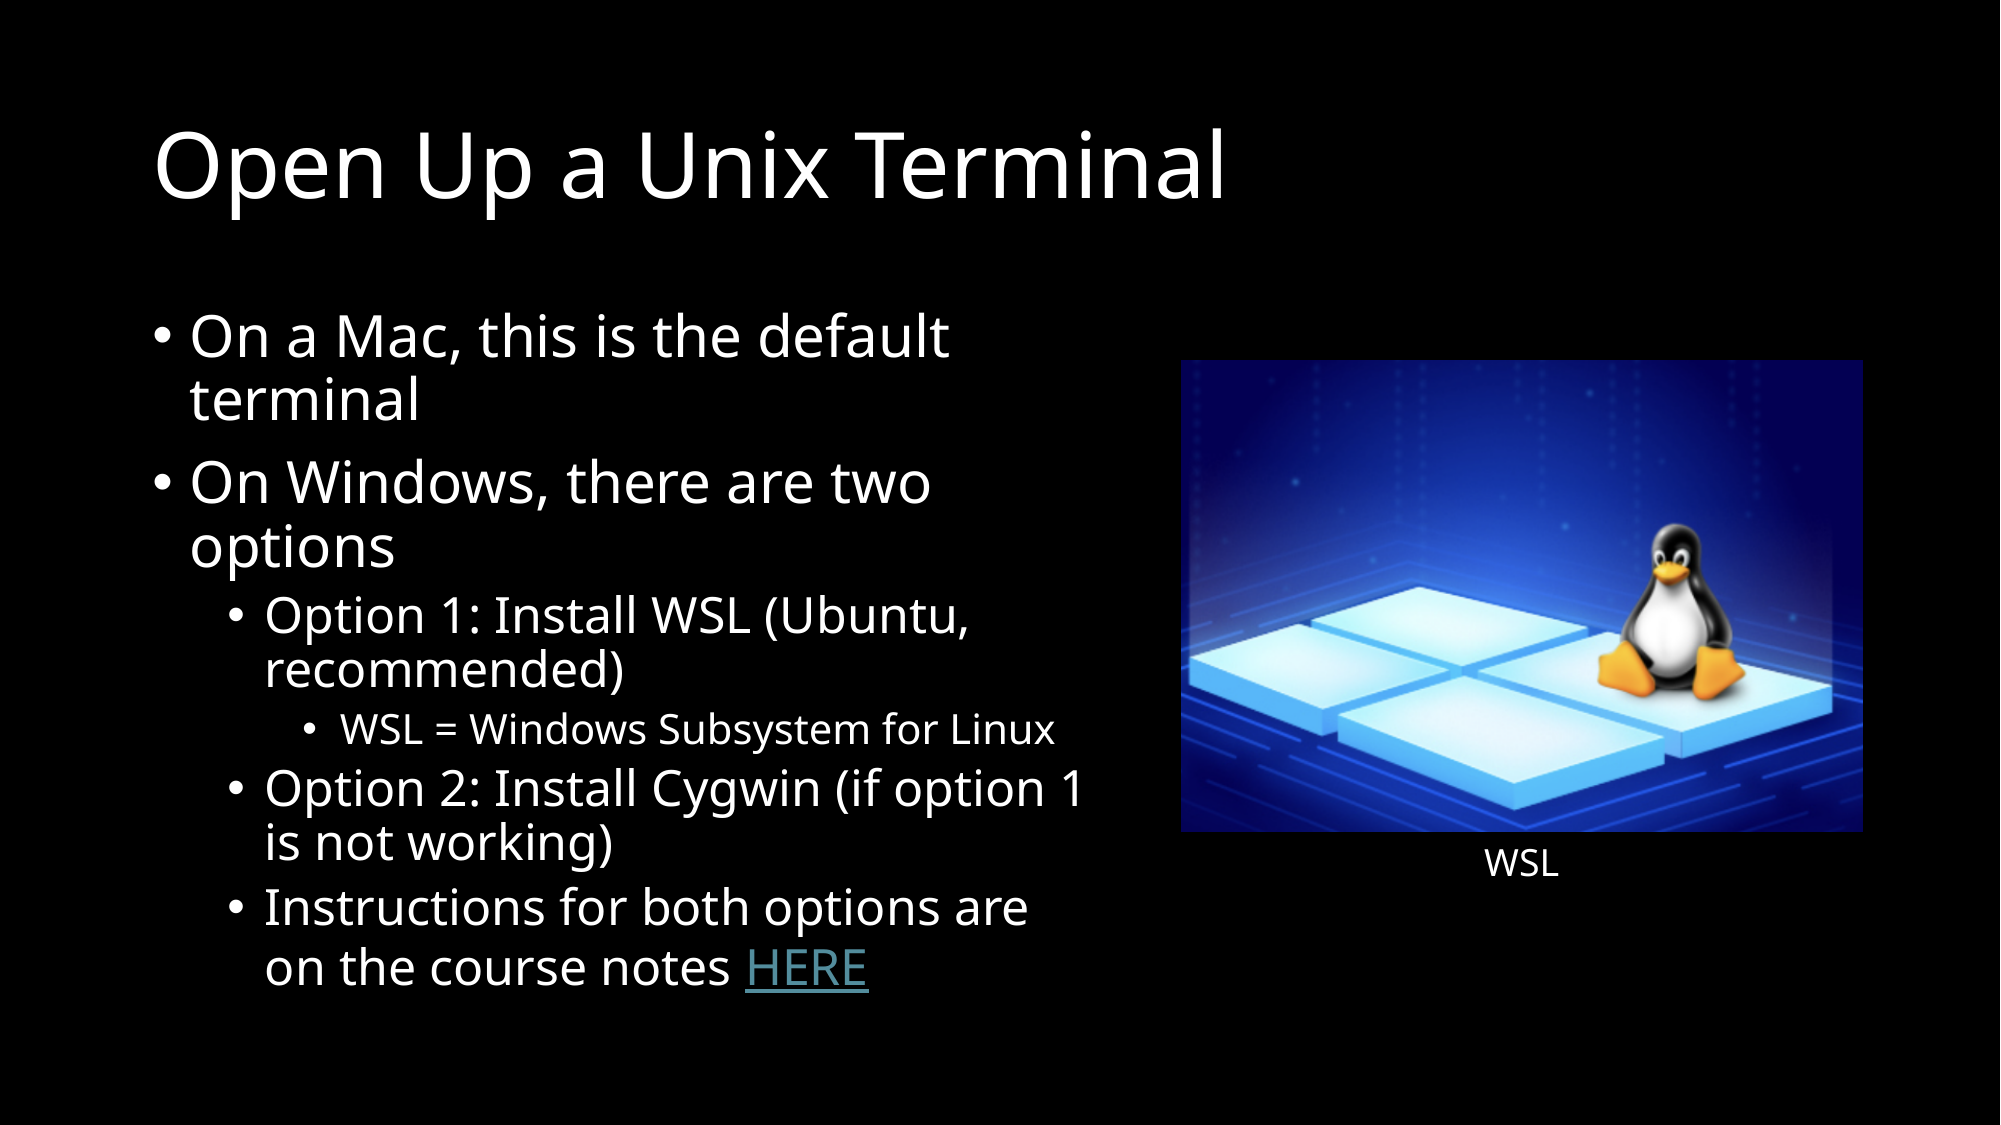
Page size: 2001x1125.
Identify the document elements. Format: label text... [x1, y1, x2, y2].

text_box WSL [1469, 832, 1575, 891]
list On a Mac, this is the default terminal On Windows, there are two options Option 1: Install WSL (Ubuntu, recommended) WSL = Windows Subsystem for Linux Option 2: Install Cygwin (if option 1 is not working) Instructions for both options are on the course notes HERE [137, 299, 1120, 1014]
picture [1180, 359, 1863, 832]
title Open Up a Unix Terminal [137, 59, 1863, 278]
